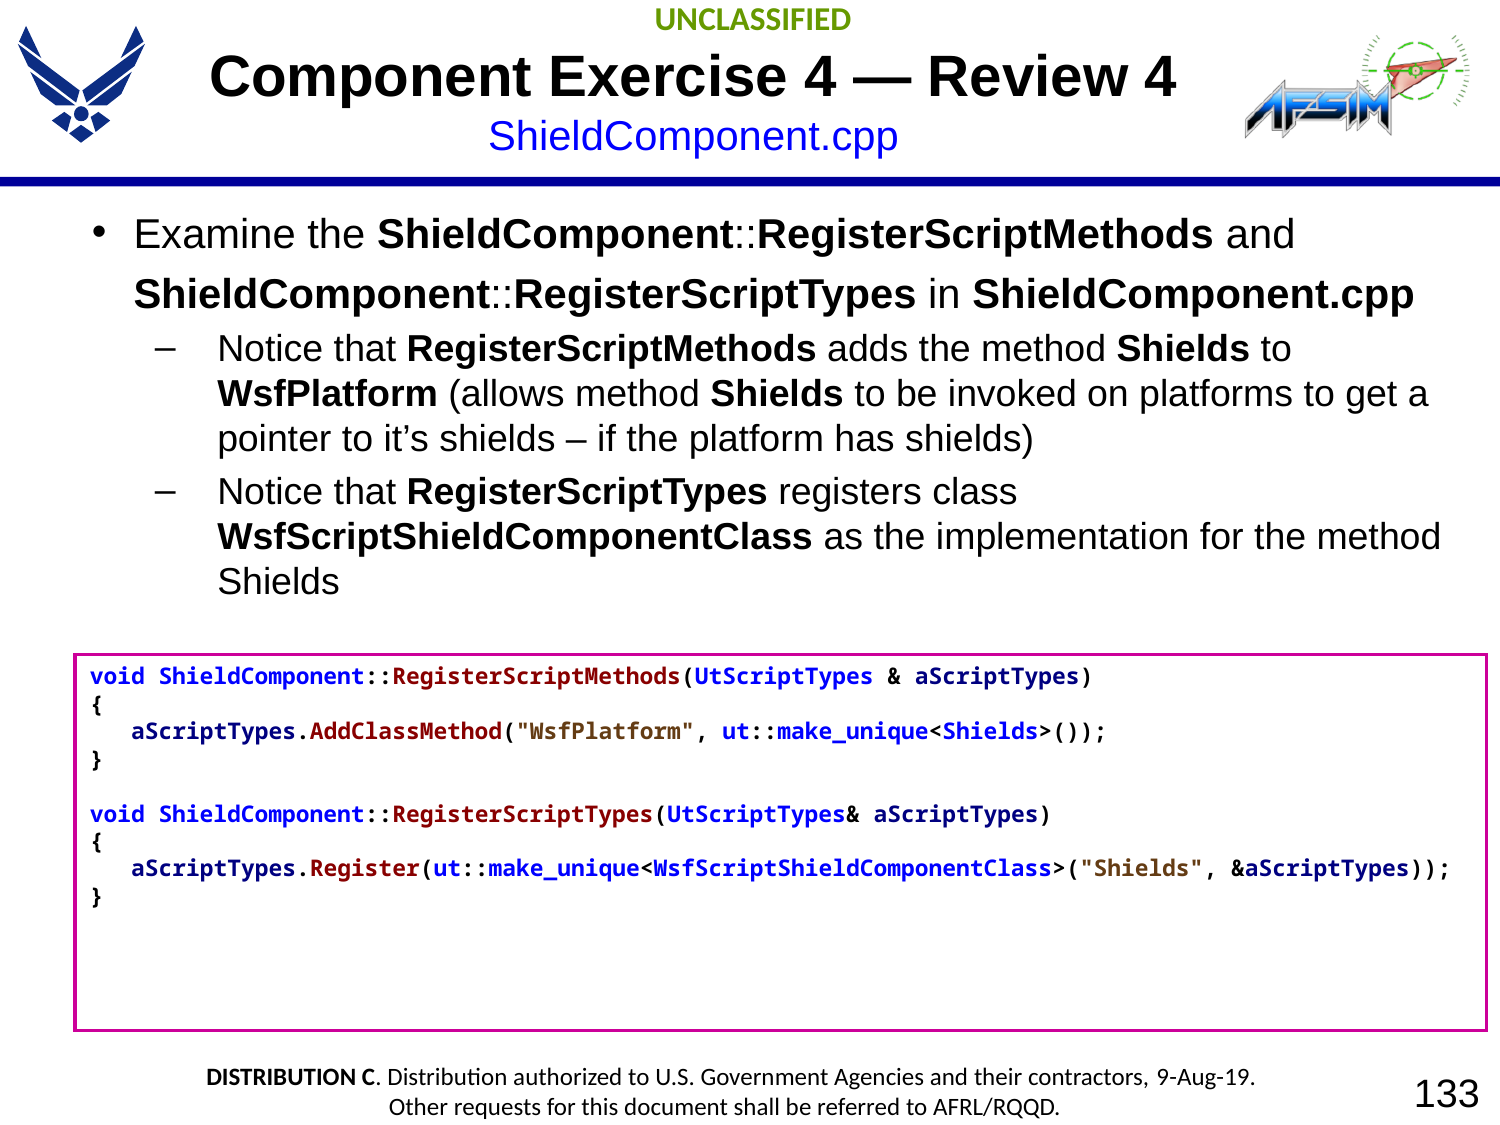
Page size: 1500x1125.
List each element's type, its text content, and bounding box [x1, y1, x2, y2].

title Component Exercise 4 — Review 4 ShieldComponent.cpp [150, 4, 1238, 186]
list Examine the ShieldComponent::RegisterScriptMethods and ShieldComponent::RegisterScriptTypes in ShieldComponent.cpp Notice that RegisterScriptMethods adds the method Shields to WsfPlatform (allows method Shields to be invoked on platforms to get a pointer to it’s shields – if the platform has shields) Notice that RegisterScriptTypes registers class WsfScriptShieldComponentClass as the implementation for the method Shields [34, 186, 1500, 645]
text_box void ShieldComponent::RegisterScriptMethods(UtScriptTypes & aScriptTypes) { aScriptTypes.AddClassMethod("WsfPlatform", ut::make_unique<Shields>()); } void ShieldComponent::RegisterScriptTypes(UtScriptTypes& aScriptTypes) { aScriptTypes.Register(ut::make_unique<WsfScriptShieldComponentClass>("Shields", &aScriptTypes)); } [74, 654, 1500, 917]
text_box [74, 917, 1487, 1031]
picture [1238, 22, 1483, 147]
